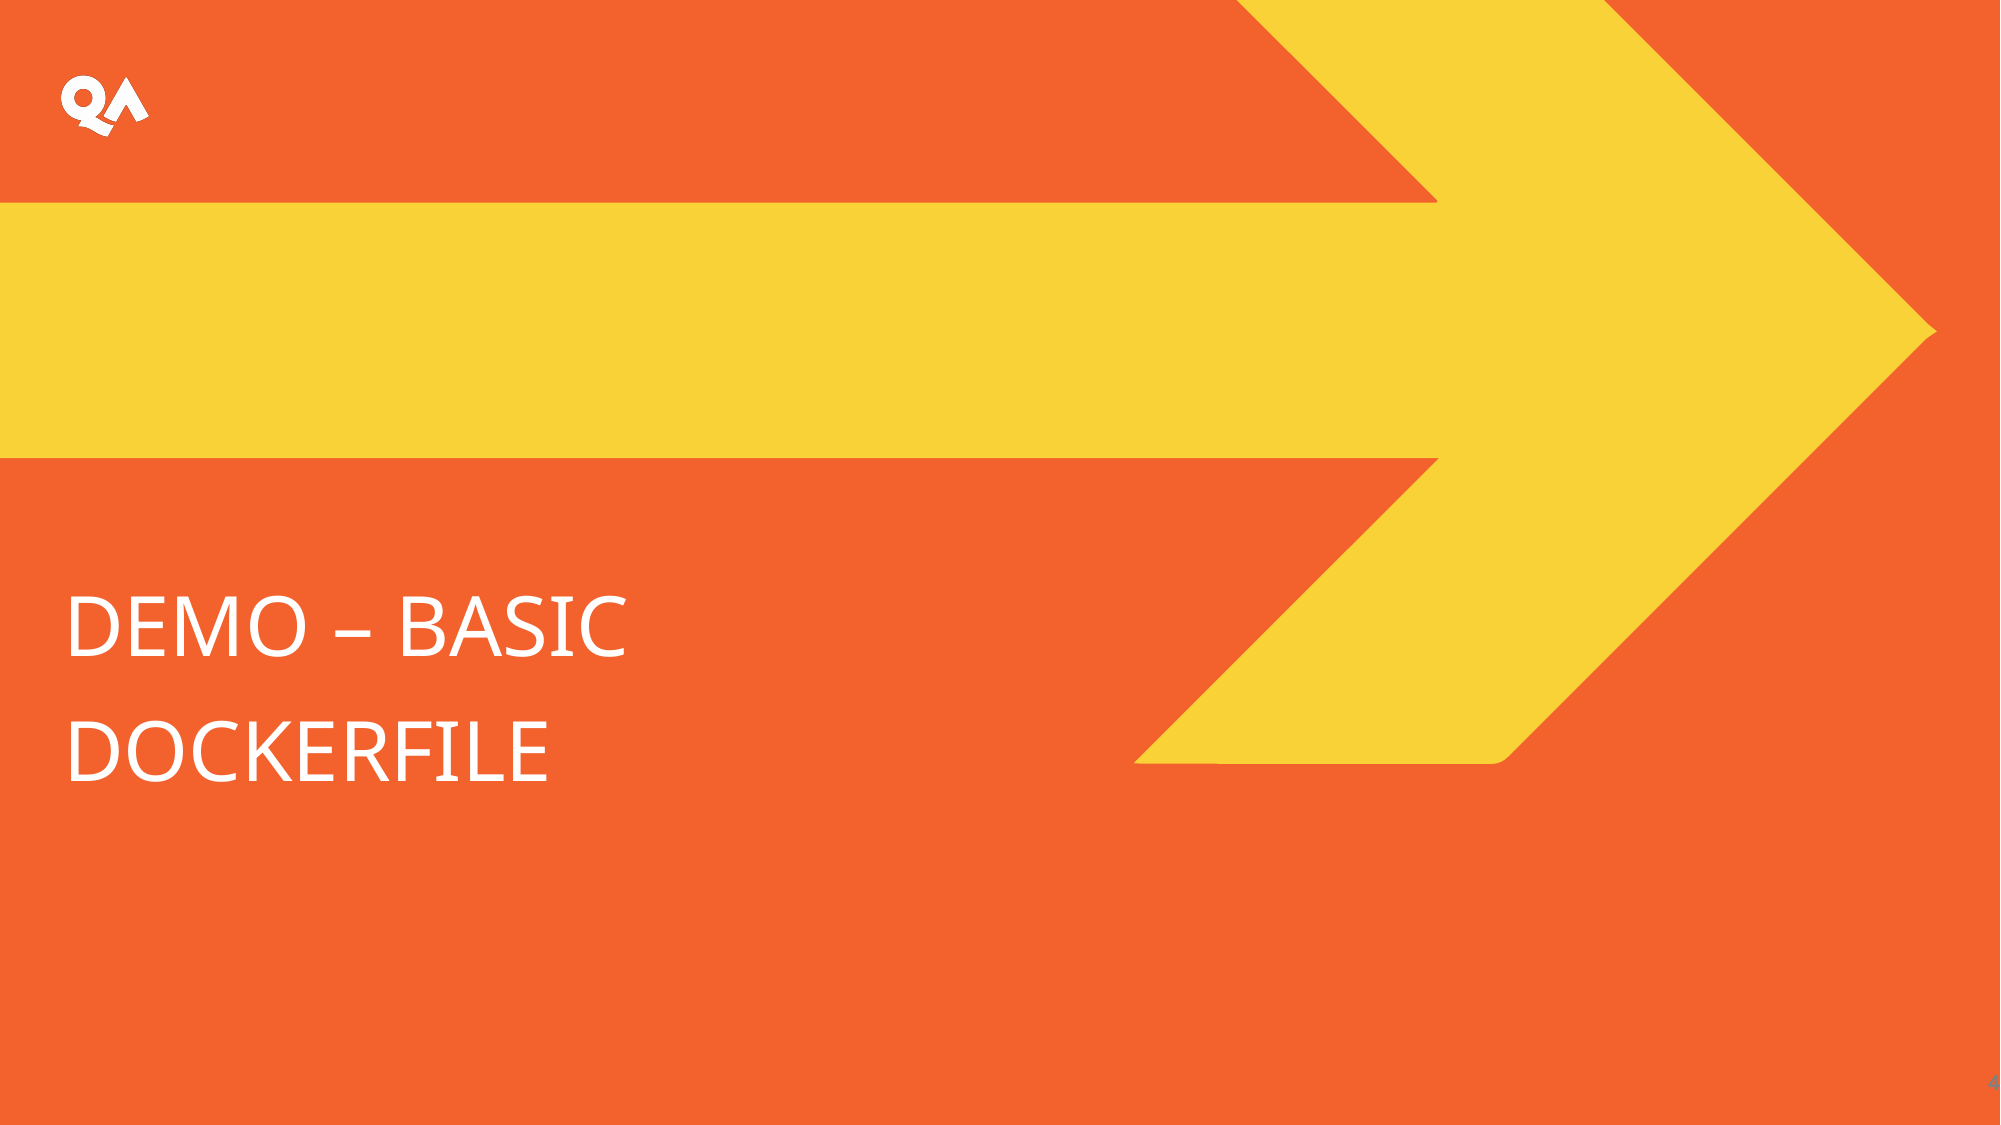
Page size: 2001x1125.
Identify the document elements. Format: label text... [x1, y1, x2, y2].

picture [44, 61, 166, 148]
title Demo – Basic dockerfile [63, 548, 985, 861]
slide_number 4 [1871, 1068, 2000, 1098]
